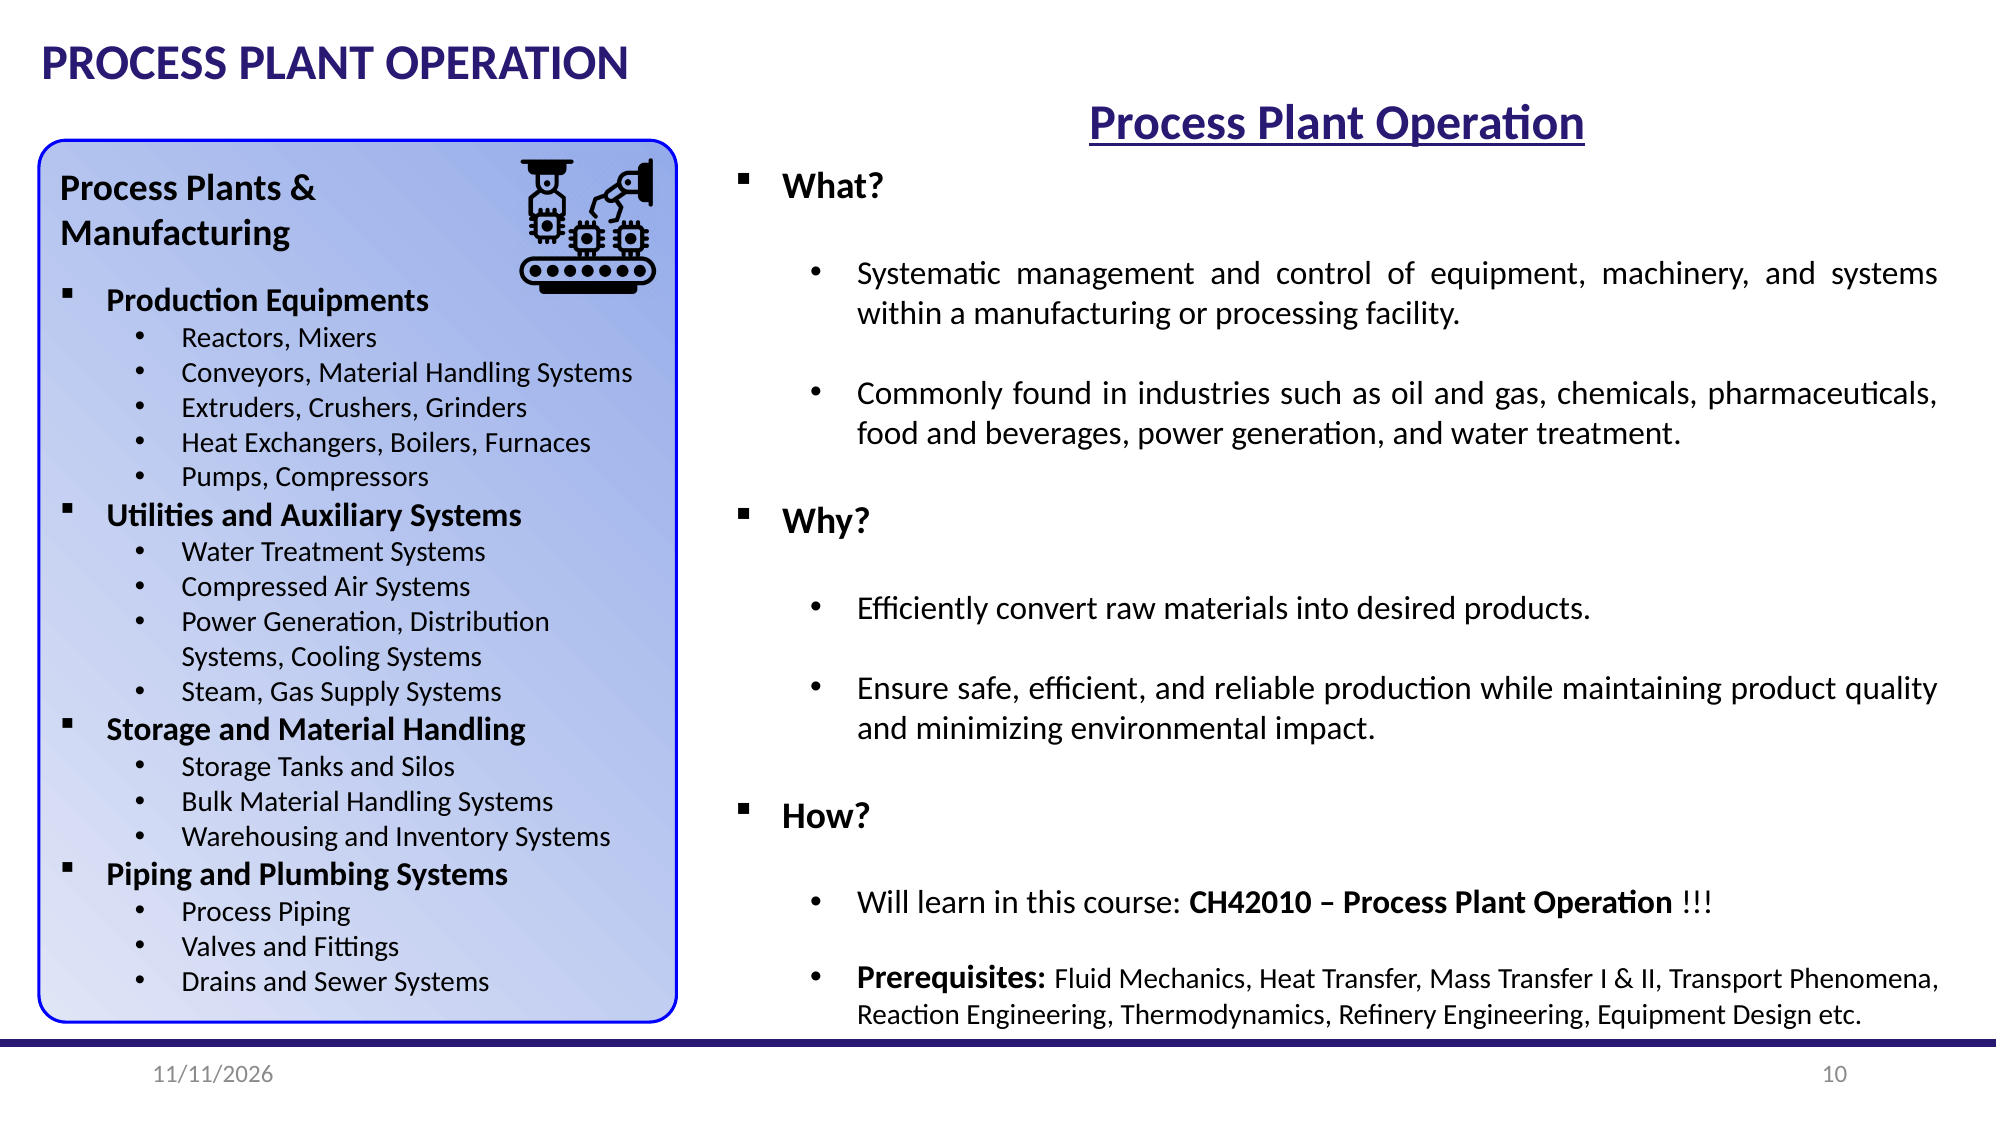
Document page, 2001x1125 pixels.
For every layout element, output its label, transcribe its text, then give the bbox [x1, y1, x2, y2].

text_box Production Equipments Reactors, Mixers Conveyors, Material Handling Systems Extruders, Crushers, Grinders Heat Exchangers, Boilers, Furnaces Pumps, Compressors Utilities and Auxiliary Systems Water Treatment Systems Compressed Air Systems Power Generation, Distribution Systems, Cooling Systems Steam, Gas Supply Systems Storage and Material Handling Storage Tanks and Silos Bulk Material Handling Systems Warehousing and Inventory Systems Piping and Plumbing Systems Process Piping Valves and Fittings Drains and Sewer Systems [45, 270, 673, 1042]
text_box Process Plants & Manufacturing [45, 156, 499, 261]
text_box Process Plant Operation [837, 82, 1838, 157]
slide_number 10 [1412, 1047, 1863, 1103]
text_box What? Systematic management and control of equipment, machinery, and systems within a manufacturing or processing facility. Commonly found in industries such as oil and gas, chemicals, pharmaceuticals, food and beverages, power generation, and water treatment. Why? Efficiently convert raw materials into desired products. Ensure safe, efficient, and reliable production while maintaining product quality and minimizing environmental impact. How? Will learn in this course: CH42010 – Process Plant Operation !!! Prerequisites: Fluid Mechanics, Heat Transfer, Mass Transfer I & II, Transport Phenomena, Reaction Engineering, Thermodynamics, Refinery Engineering, Equipment Design etc. [720, 154, 1955, 1038]
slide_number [137, 1047, 588, 1103]
text_box PROCESS PLANT OPERATION [26, 22, 1223, 98]
text_box [37, 139, 678, 1014]
picture [515, 153, 660, 299]
